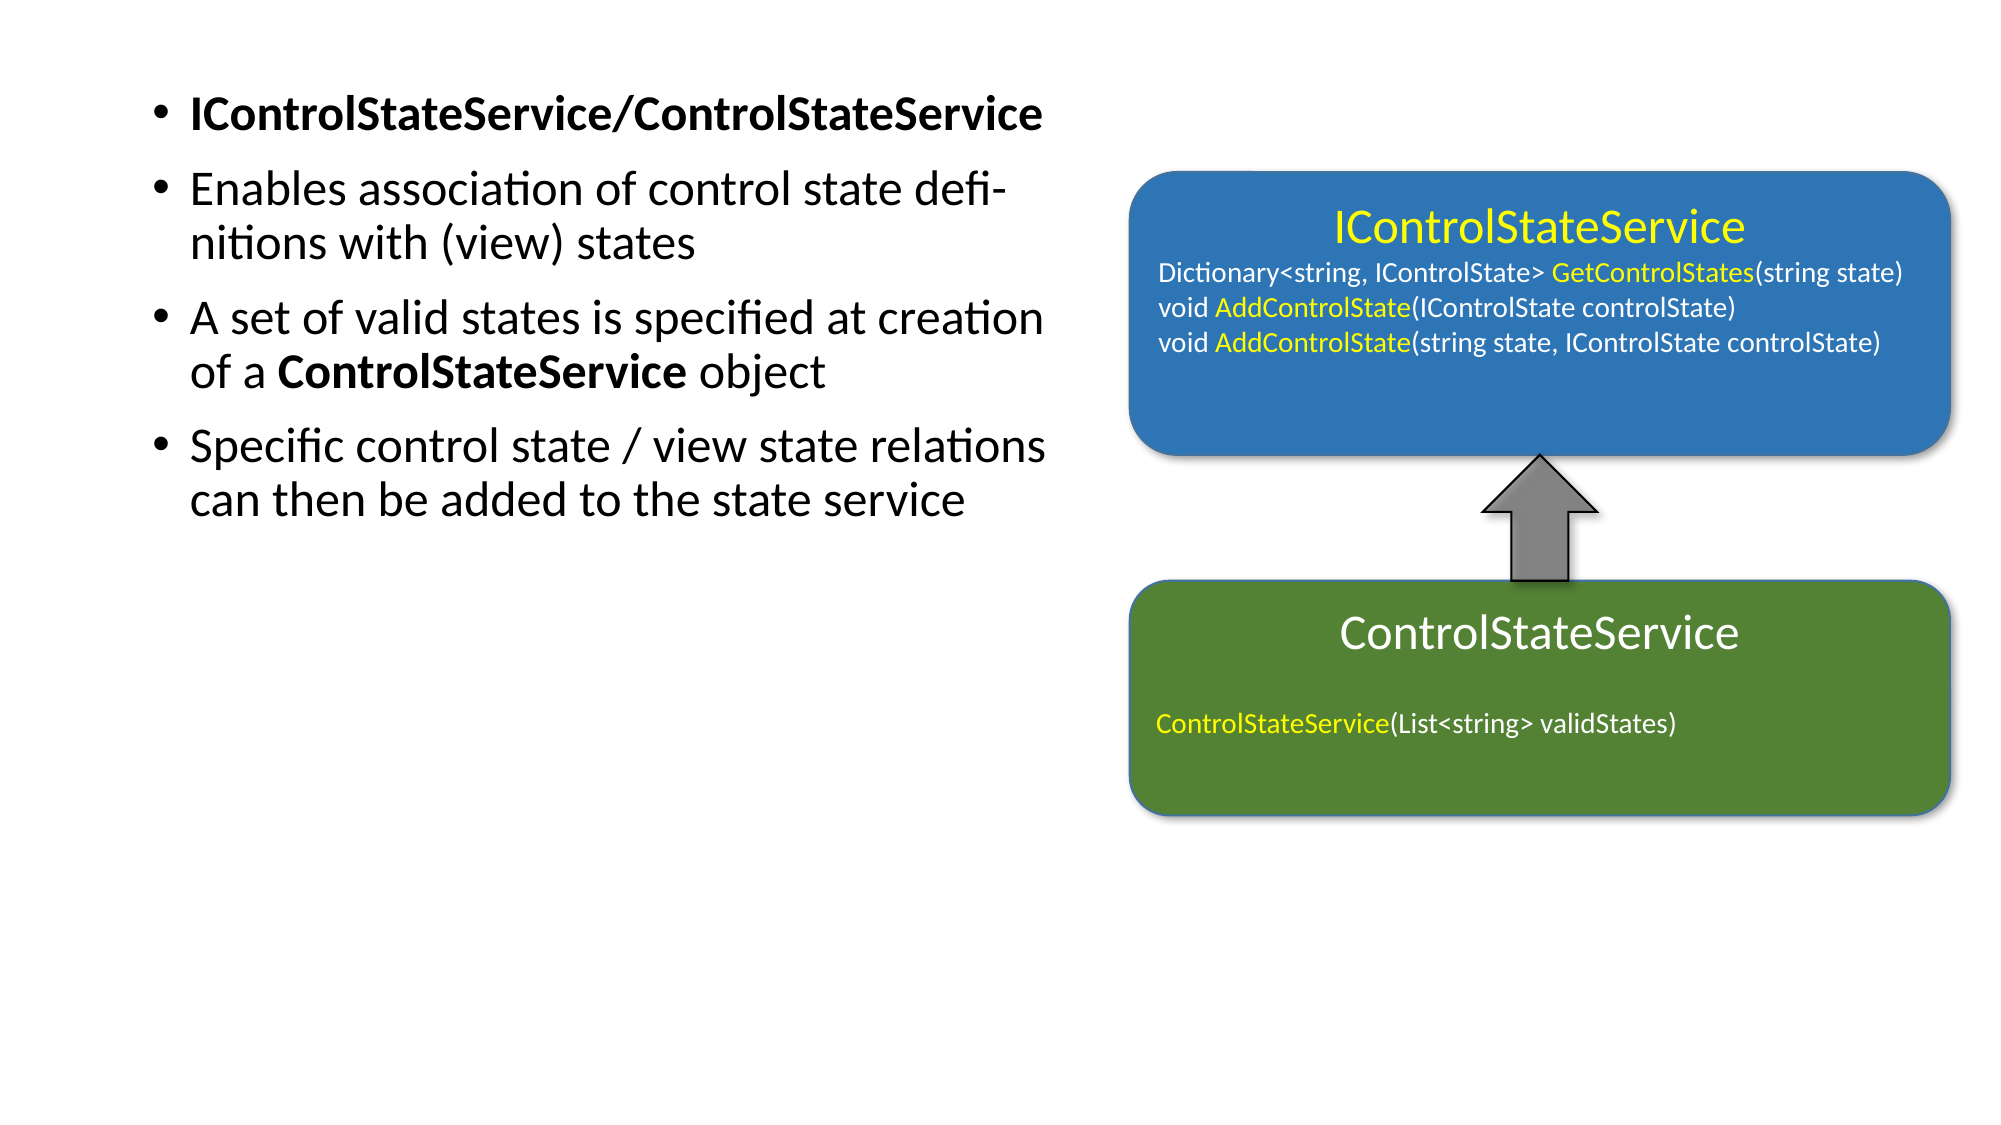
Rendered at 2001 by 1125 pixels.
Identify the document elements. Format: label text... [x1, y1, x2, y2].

text_box [1480, 453, 1600, 582]
list IControlStateService/ControlStateService Enables association of control state defi-nitions with (view) states A set of valid states is specified at creation of a ControlStateService object Specific control state / view state relations can then be added to the state service [137, 79, 1080, 1006]
text_box ControlStateService ControlStateService(List<string> validStates) [1128, 579, 1952, 817]
text_box IControlStateService Dictionary<string, IControlState> GetControlStates(string state) void AddControlState(IControlState controlState) void AddControlState(string state, IControlState controlState) [1128, 170, 1952, 456]
